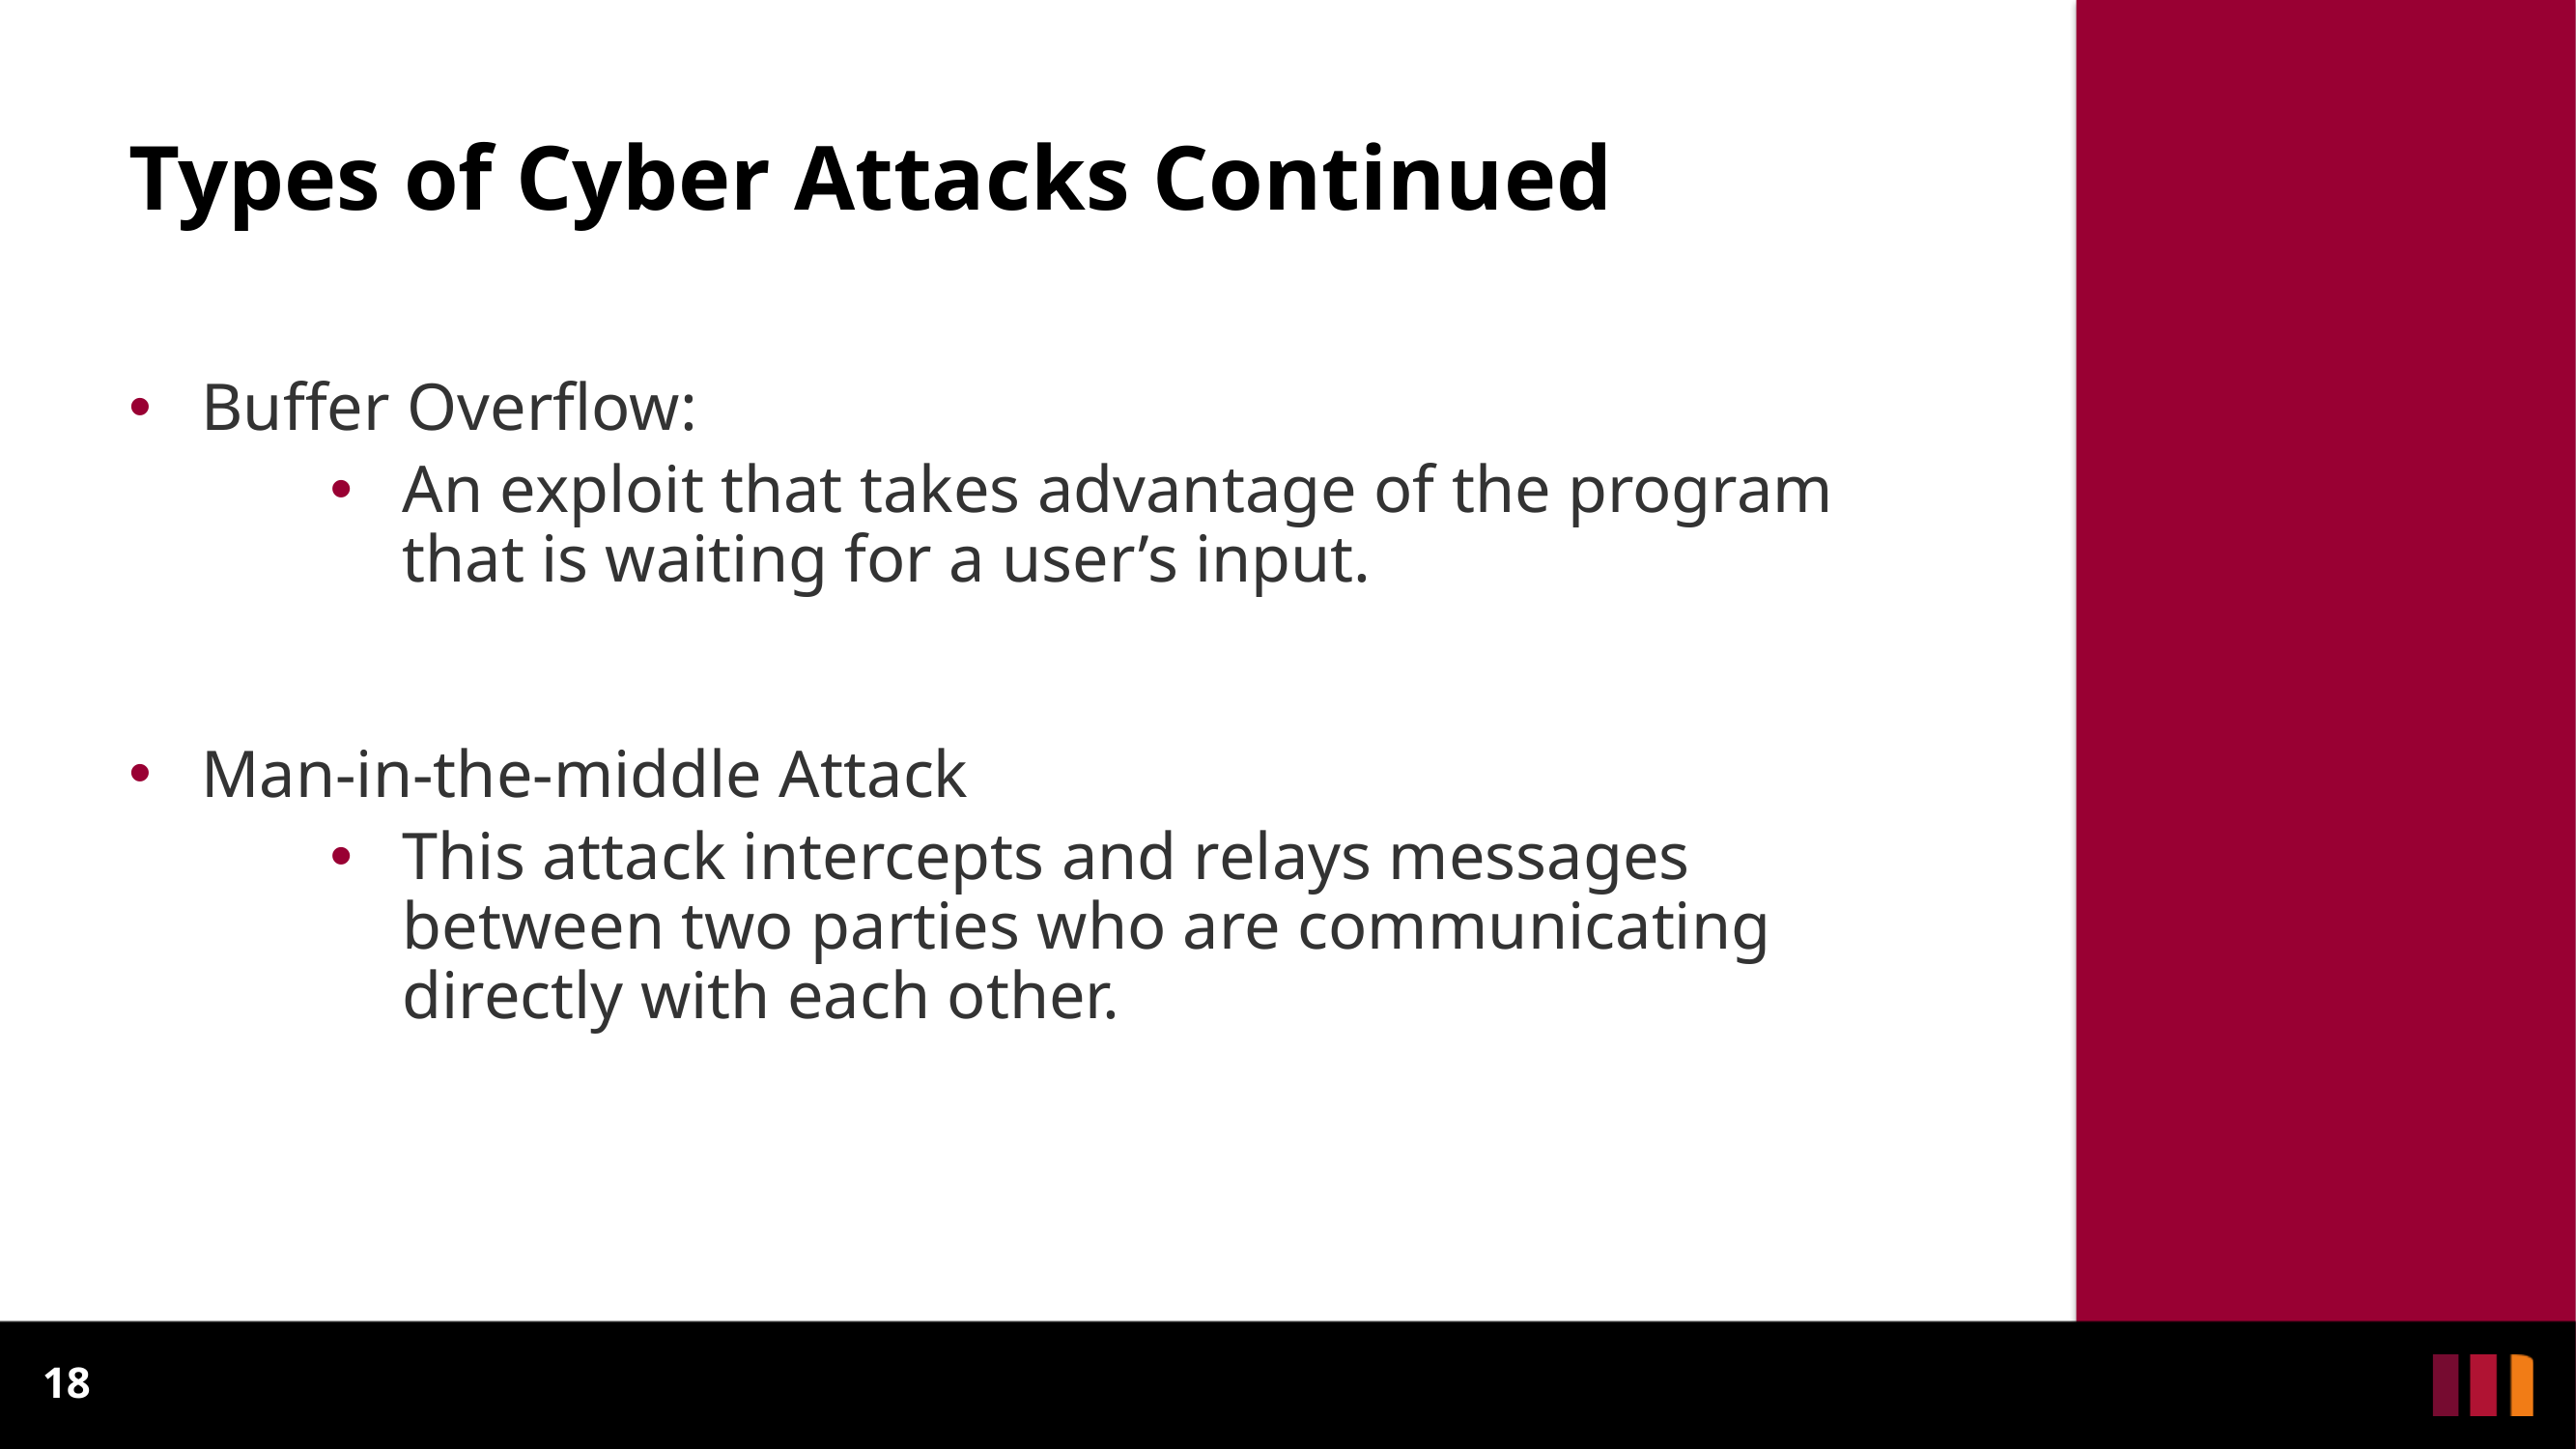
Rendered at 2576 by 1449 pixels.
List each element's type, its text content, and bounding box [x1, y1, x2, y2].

list Buffer Overflow: An exploit that takes advantage of the program that is waiting for a user’s input. Man-in-the-middle Attack This attack intercepts and relays messages between two parties who are communicating directly with each other. [128, 374, 1969, 1195]
title Types of Cyber Attacks Continued [128, 122, 1859, 334]
slide_number 18 [42, 1346, 127, 1424]
